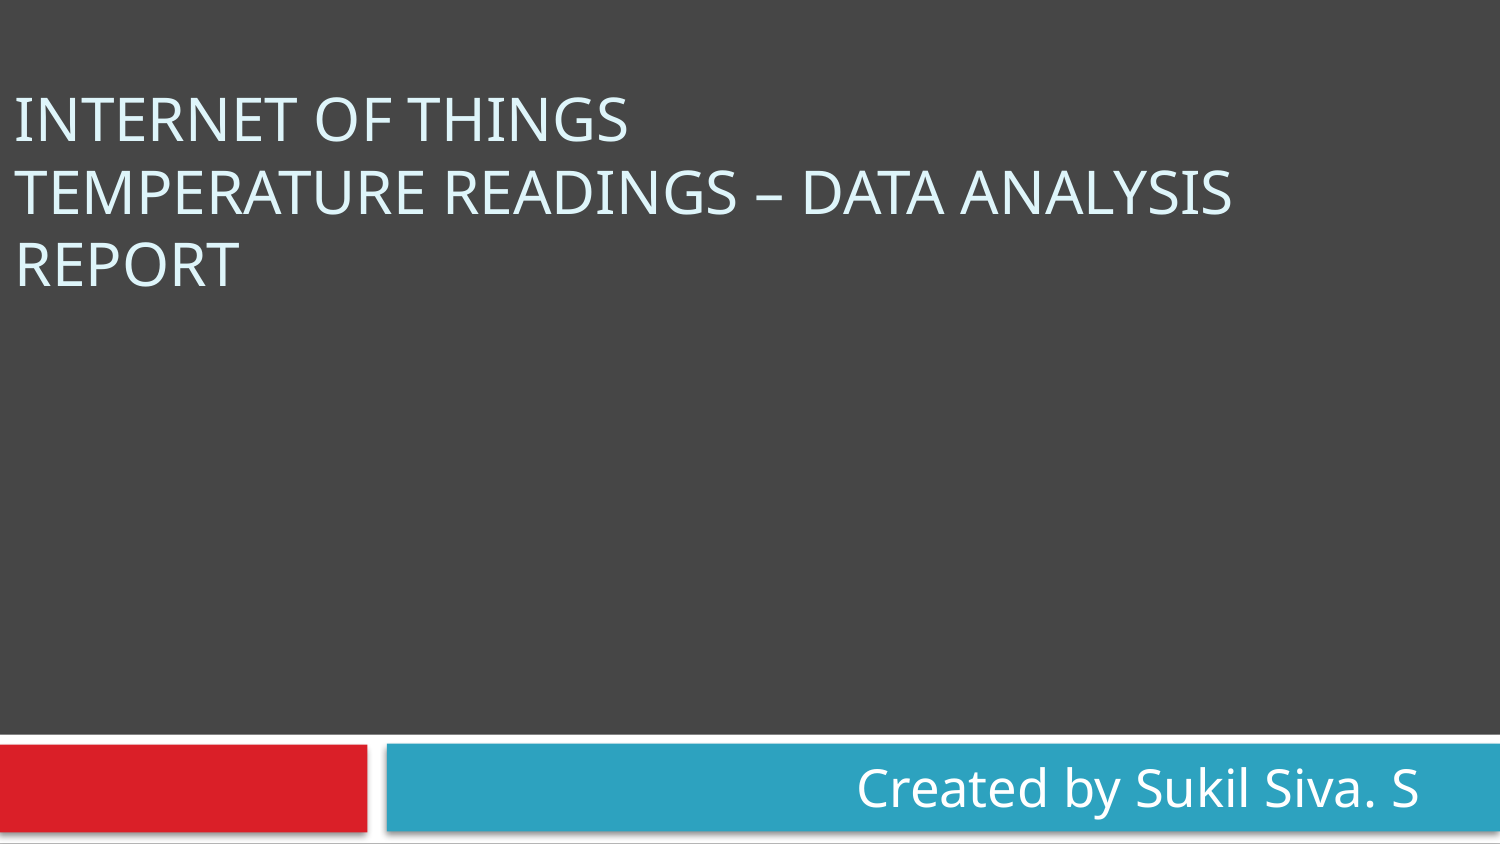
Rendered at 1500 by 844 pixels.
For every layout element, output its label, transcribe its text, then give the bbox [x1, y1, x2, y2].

subtitle Created by Sukil Siva. S [387, 744, 1457, 829]
title Internet of things temperature readings – data analysis report [0, 71, 1450, 307]
